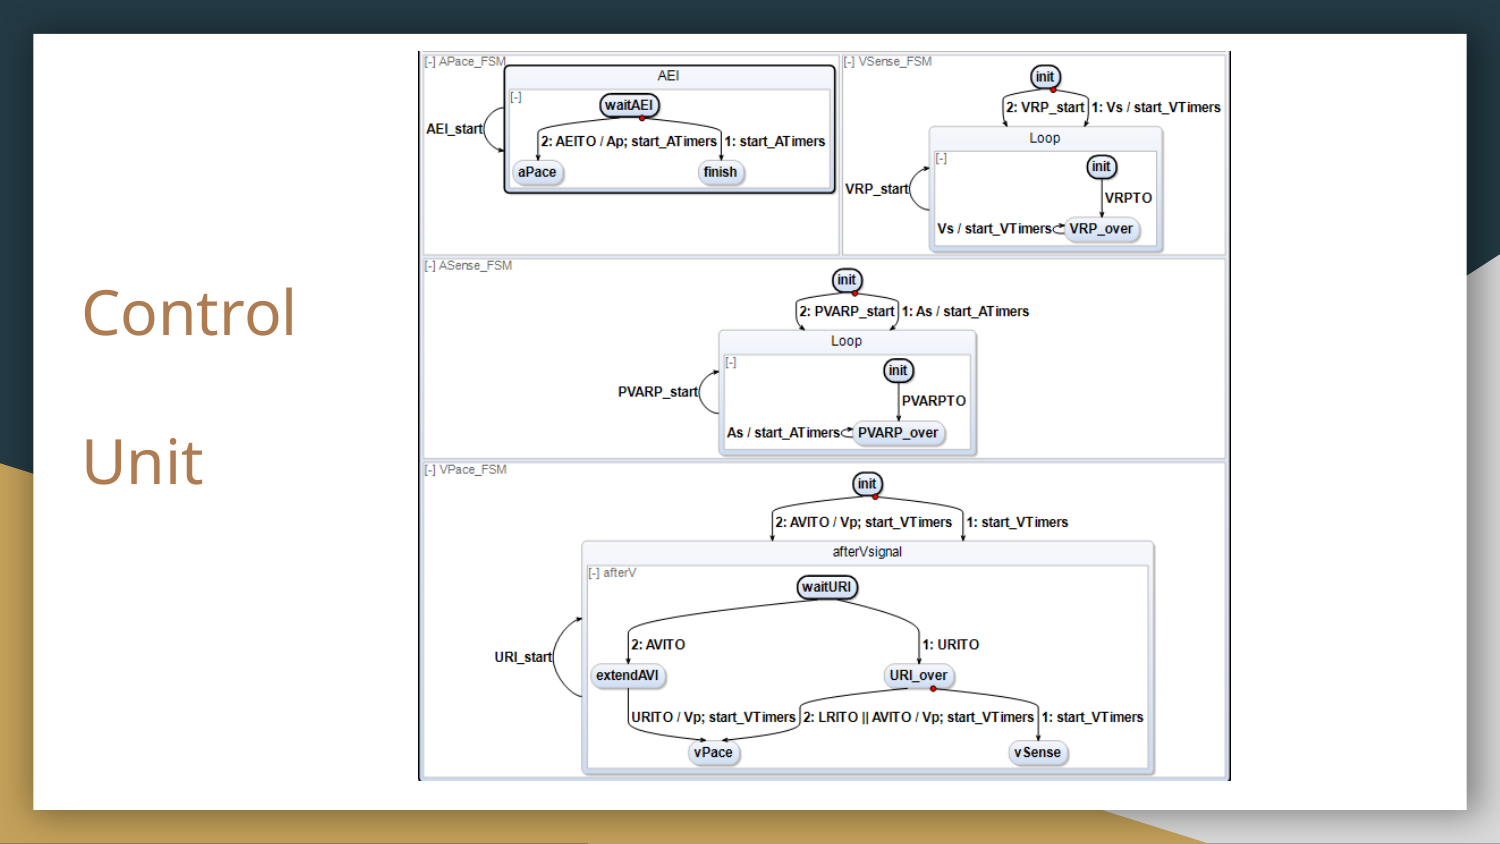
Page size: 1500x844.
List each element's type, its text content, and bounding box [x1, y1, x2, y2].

picture [417, 51, 1231, 782]
title Control Unit [66, 257, 319, 488]
